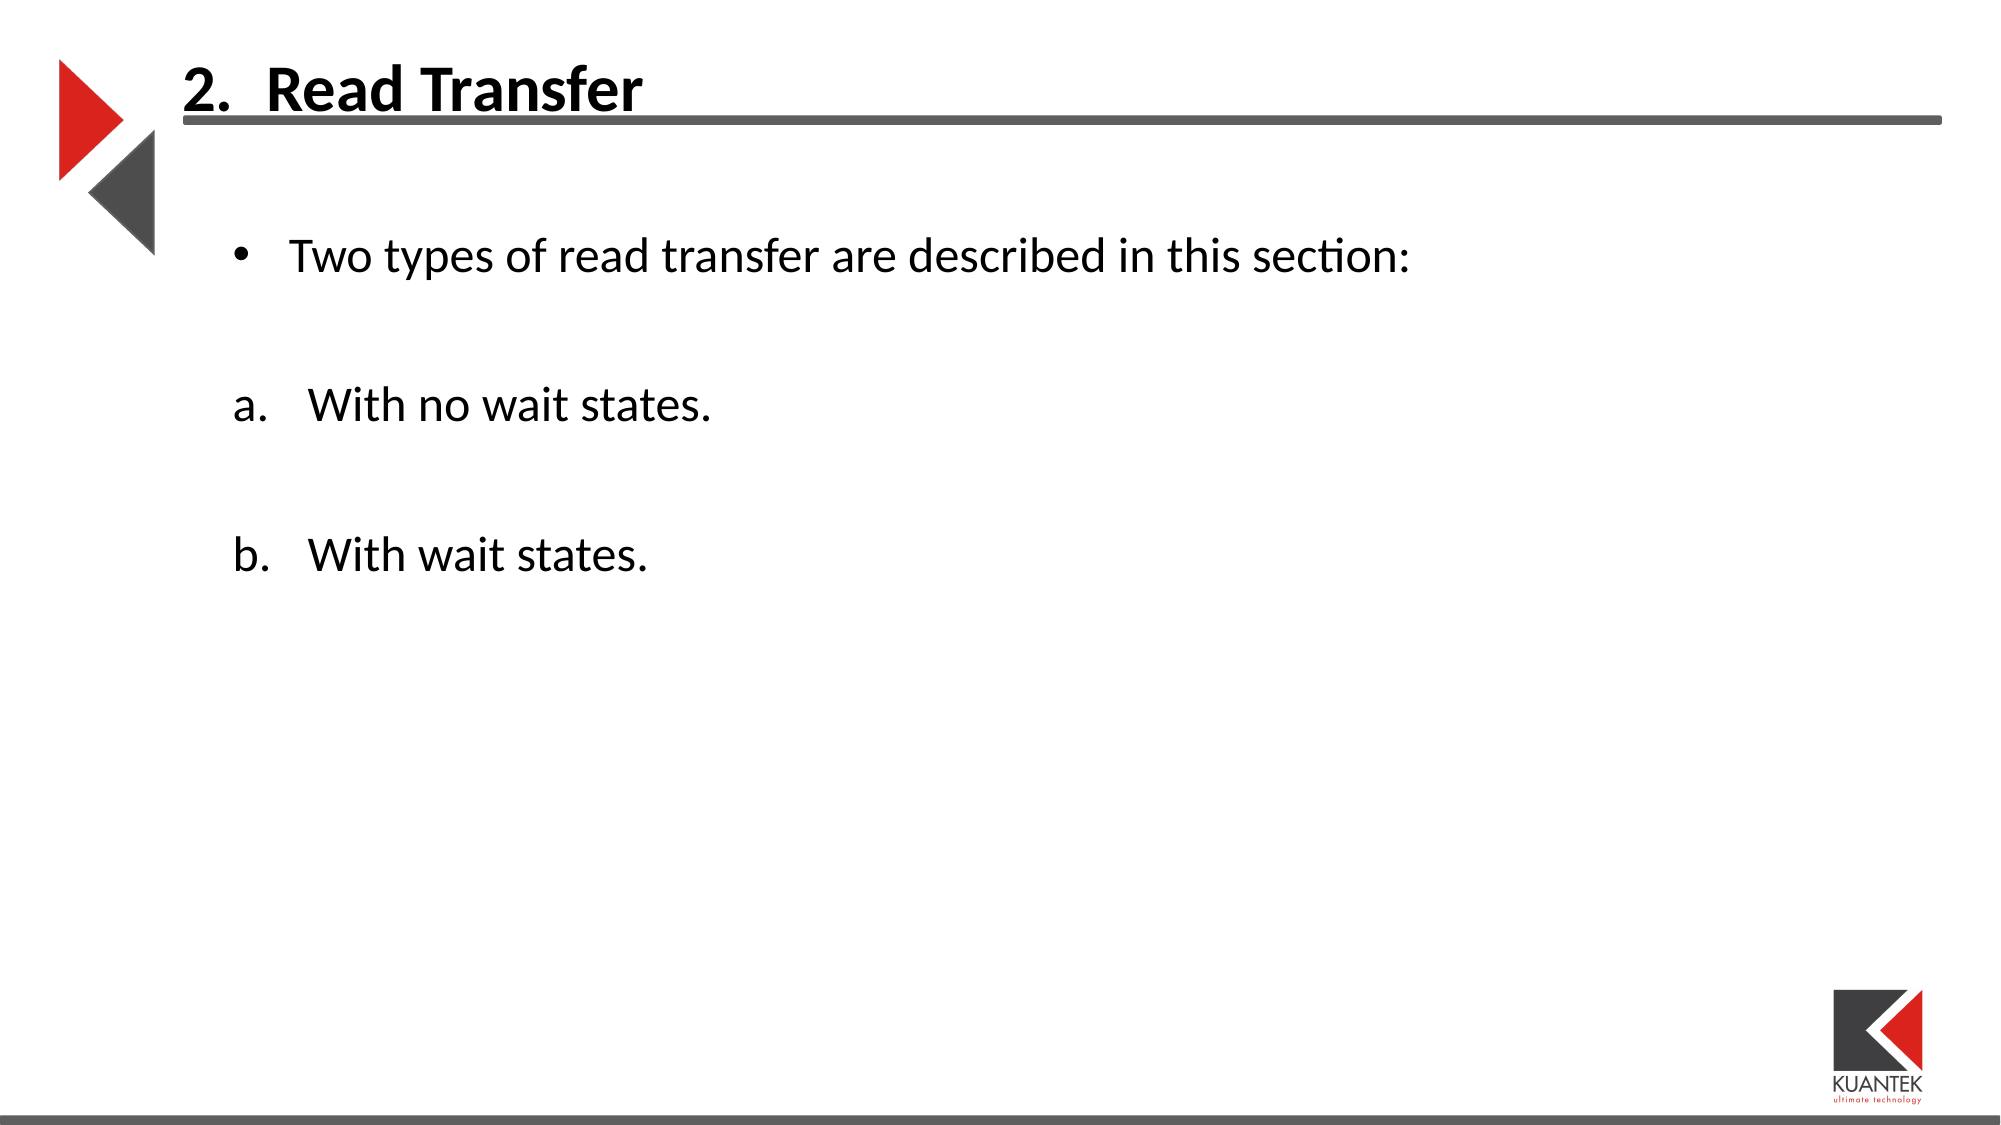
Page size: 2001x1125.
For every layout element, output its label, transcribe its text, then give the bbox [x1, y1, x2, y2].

picture [59, 59, 124, 181]
list Two types of read transfer are described in this section: With no wait states. With wait states. [180, 221, 1906, 683]
title Read Transfer [167, 24, 1893, 134]
picture [1833, 989, 1923, 1105]
